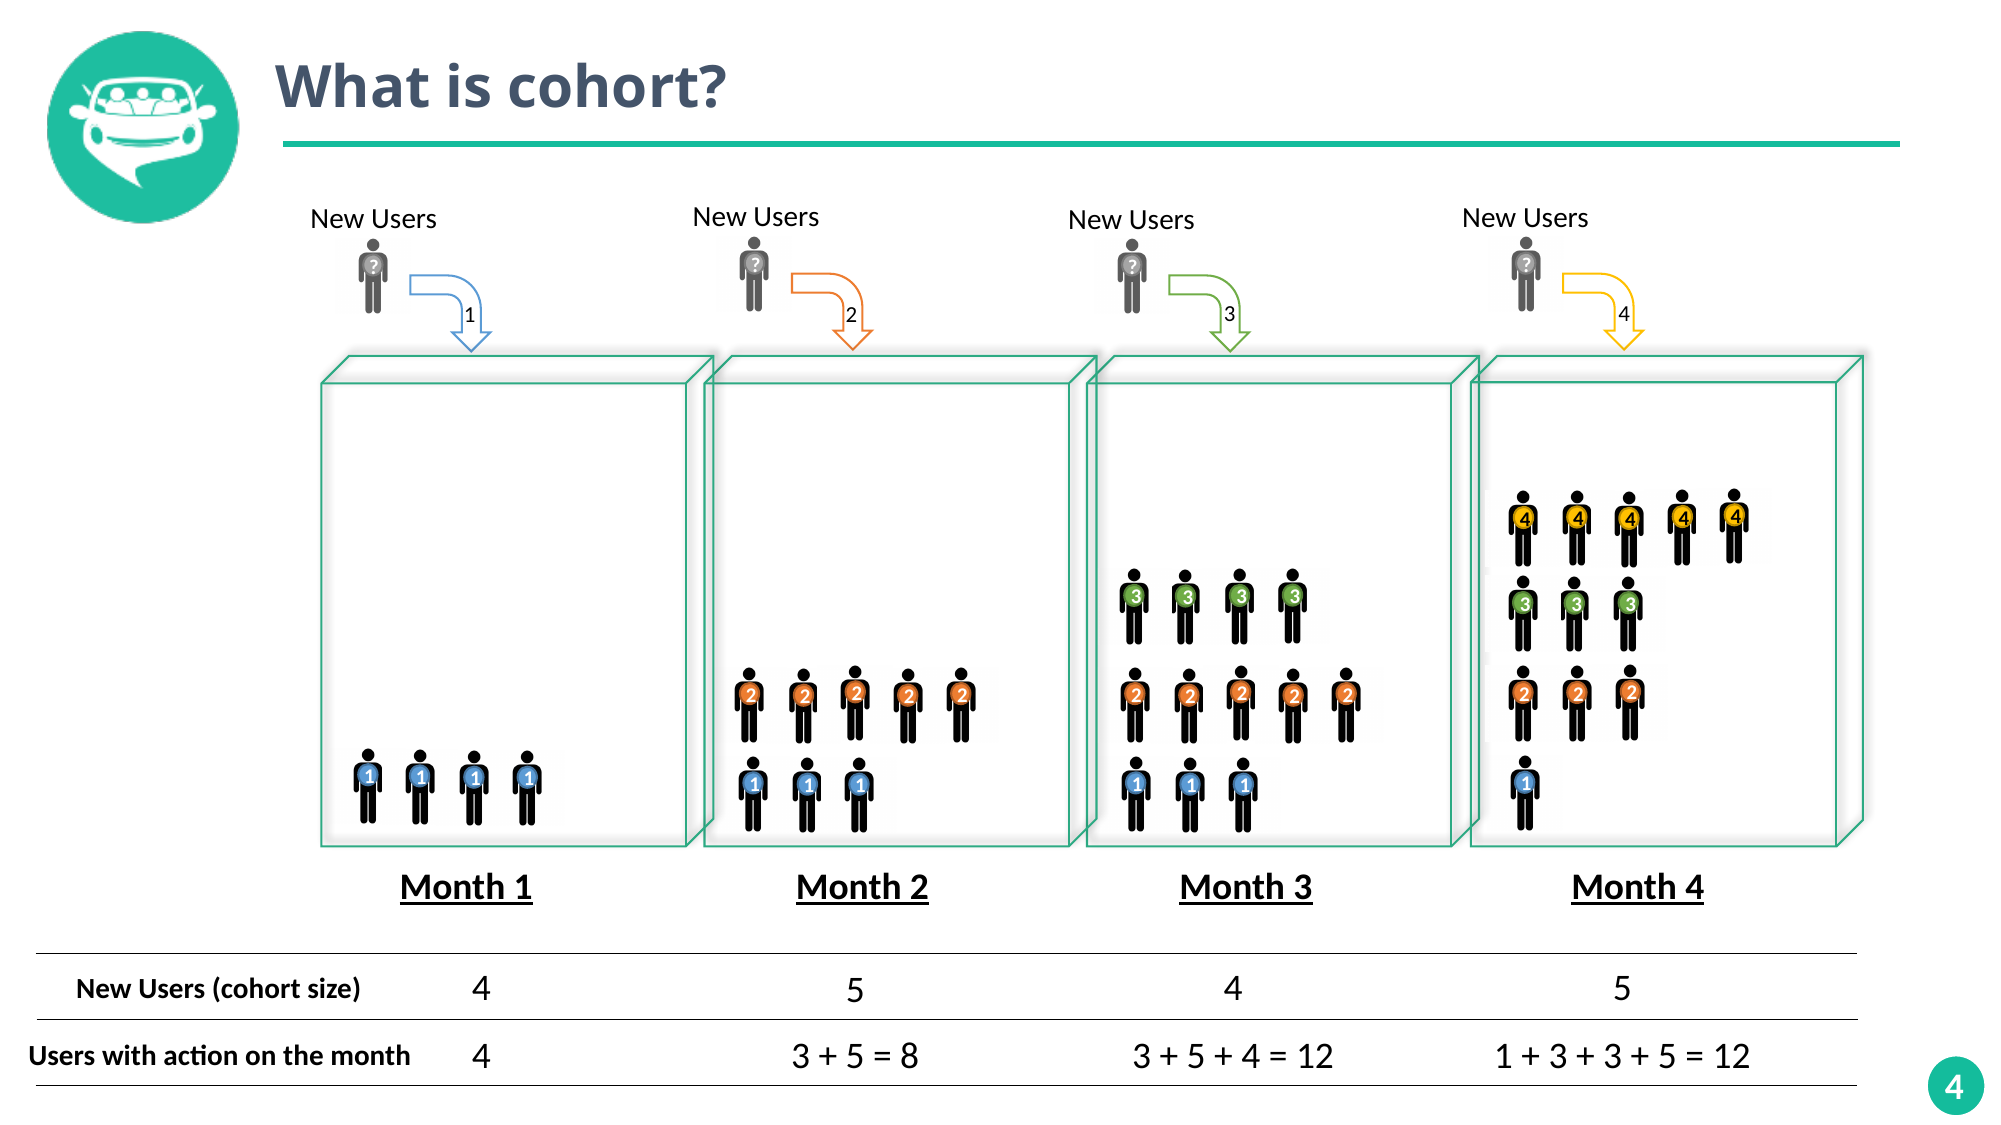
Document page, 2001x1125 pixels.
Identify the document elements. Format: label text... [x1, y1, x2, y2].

text_box [703, 354, 1098, 848]
text_box 2 [830, 292, 873, 335]
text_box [1172, 569, 1201, 645]
picture [46, 30, 241, 225]
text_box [1488, 236, 1564, 312]
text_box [715, 756, 791, 832]
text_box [1487, 755, 1563, 831]
table_header February [1475, 357, 1859, 381]
text_box Month 2 [781, 854, 952, 915]
text_box 1 [449, 292, 491, 335]
text_box Month 3 [1164, 854, 1335, 915]
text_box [1561, 576, 1590, 652]
text_box 5 [1598, 955, 1647, 1016]
text_box 4 [456, 1023, 506, 1084]
text_box 1 + 3 + 3 + 5 = 12 [1479, 1023, 1766, 1084]
text_box [453, 335, 490, 345]
text_box [1085, 354, 1481, 848]
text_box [870, 668, 946, 744]
text_box [1170, 274, 1236, 296]
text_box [1644, 490, 1720, 566]
text_box New Users [1447, 190, 1605, 241]
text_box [923, 667, 999, 743]
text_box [335, 238, 411, 314]
text_box 3 + 5 + 4 = 12 [1117, 1023, 1350, 1084]
text_box 5 [830, 957, 880, 1018]
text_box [1151, 668, 1227, 744]
text_box New Users (cohort size) [61, 962, 377, 1013]
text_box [765, 668, 841, 744]
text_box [1485, 665, 1539, 742]
text_box New Users [1053, 192, 1211, 243]
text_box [1096, 568, 1172, 645]
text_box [436, 750, 489, 826]
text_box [1203, 665, 1279, 741]
text_box New Users [295, 192, 453, 243]
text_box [1539, 490, 1615, 566]
text_box 4 [456, 955, 506, 1016]
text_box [1254, 568, 1330, 644]
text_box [1098, 756, 1174, 832]
text_box 150/250 = 60% [1107, 357, 1475, 382]
text_box [1564, 272, 1631, 295]
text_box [1539, 665, 1615, 742]
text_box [769, 757, 821, 833]
text_box 3 + 5 = 8 [776, 1023, 935, 1084]
text_box [1469, 354, 1864, 848]
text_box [821, 757, 897, 834]
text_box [1485, 490, 1561, 567]
table_header April [727, 357, 1092, 382]
slide_number 4 [1528, 1054, 1979, 1115]
text_box 3 [1209, 290, 1251, 333]
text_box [381, 749, 458, 825]
table_header May [326, 357, 709, 382]
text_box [817, 665, 893, 741]
text_box [1979, 1064, 1988, 1108]
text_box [1308, 667, 1384, 743]
text_box 4 [1208, 955, 1258, 1016]
text_box New Users [677, 190, 835, 240]
text_box [411, 274, 478, 296]
text_box What is cohort? [260, 41, 1600, 127]
text_box Users with action on the month [13, 1028, 427, 1079]
text_box [1607, 334, 1642, 345]
text_box [320, 354, 715, 848]
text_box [711, 667, 787, 743]
text_box [792, 272, 860, 294]
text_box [330, 748, 406, 824]
text_box Month 4 [1556, 854, 1727, 915]
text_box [1255, 668, 1331, 744]
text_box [1152, 757, 1205, 833]
text_box Month 1 [384, 854, 555, 915]
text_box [1205, 757, 1281, 834]
text_box [836, 335, 869, 345]
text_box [1097, 667, 1173, 743]
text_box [1696, 488, 1772, 564]
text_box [1201, 568, 1277, 645]
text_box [1094, 238, 1170, 314]
text_box 4 [1603, 290, 1646, 334]
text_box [1485, 575, 1561, 652]
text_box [489, 750, 565, 826]
text_box [1210, 333, 1250, 353]
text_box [1591, 491, 1667, 568]
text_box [1590, 576, 1666, 652]
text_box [716, 236, 792, 312]
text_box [1592, 664, 1668, 741]
